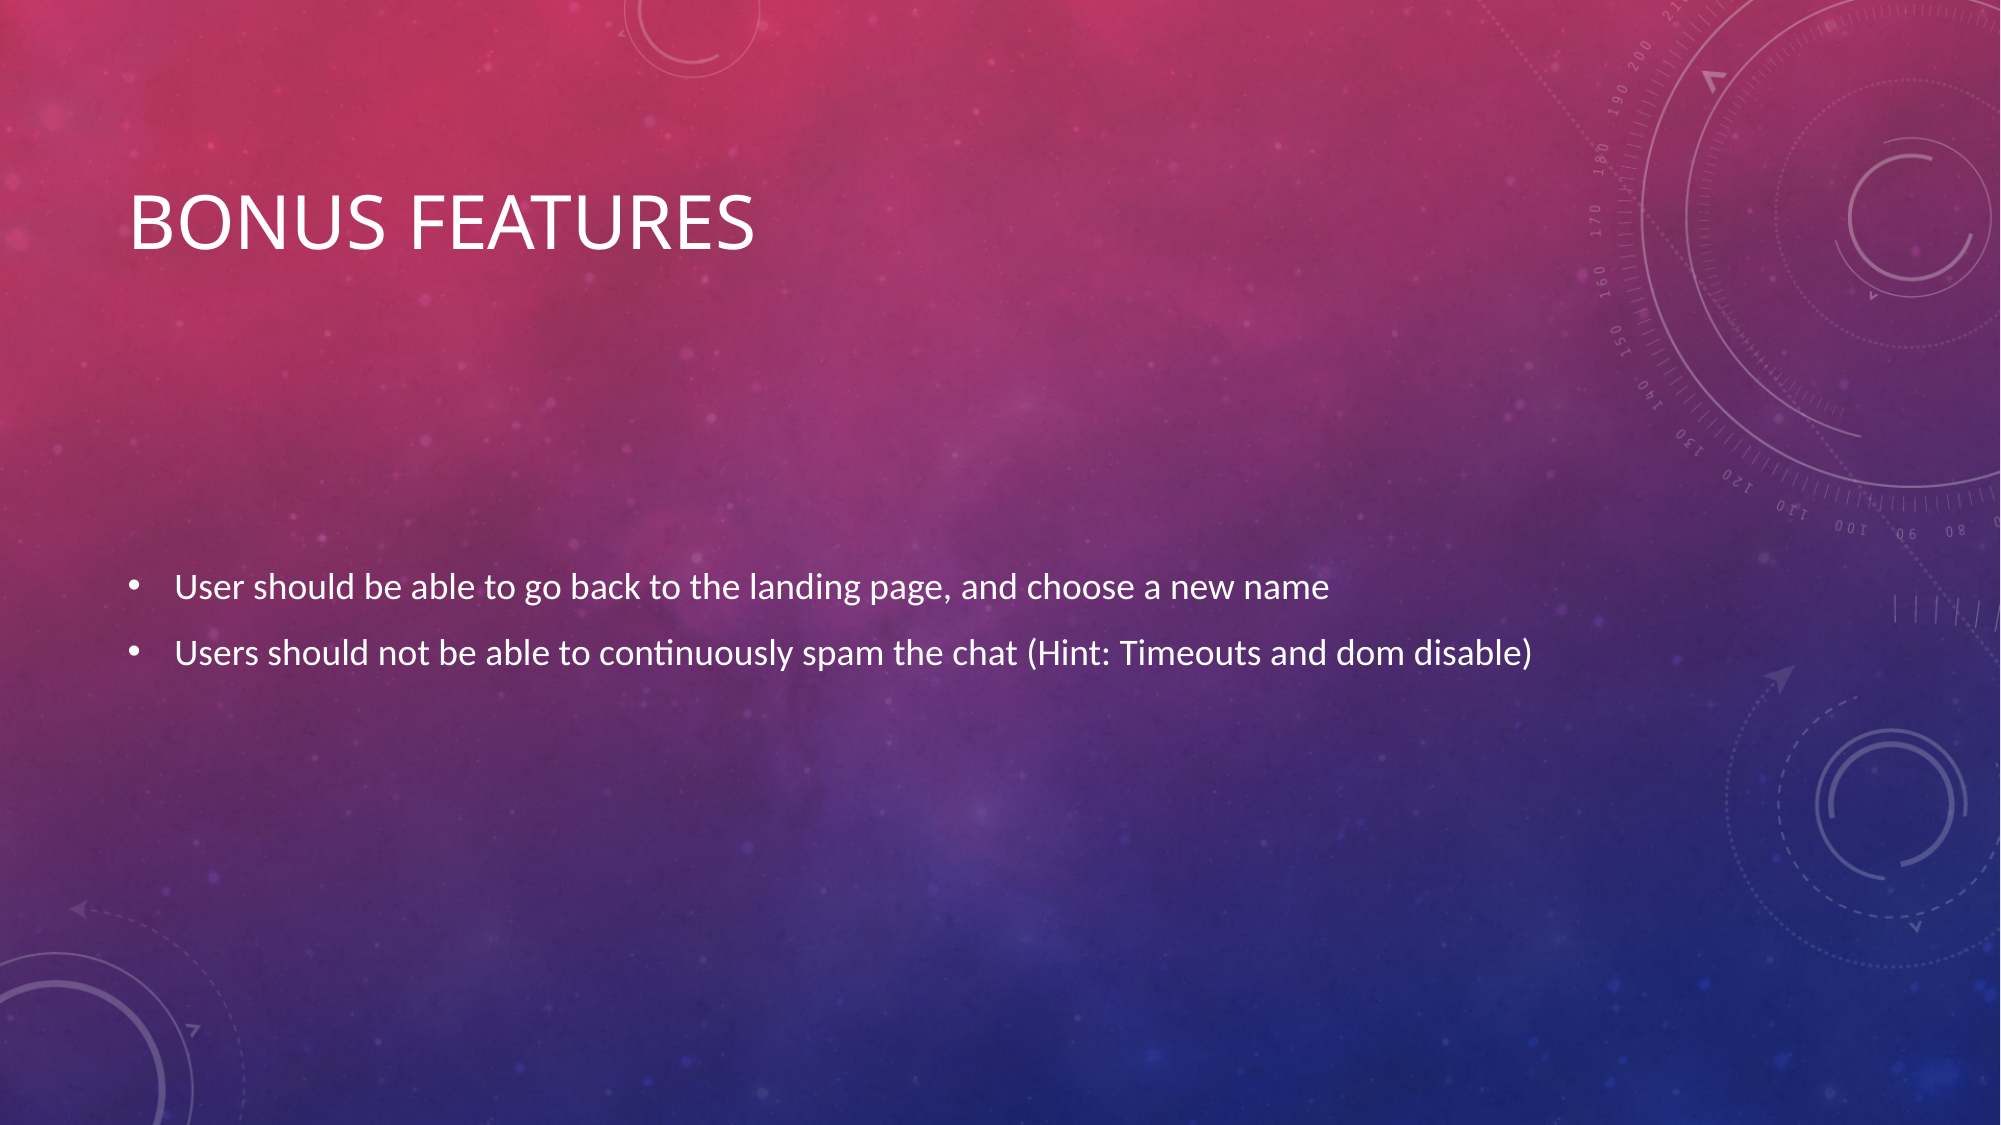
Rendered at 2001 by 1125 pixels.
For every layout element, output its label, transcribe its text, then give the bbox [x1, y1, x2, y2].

picture [0, 0, 2001, 1125]
title Bonus Features [112, 99, 1775, 339]
list User should be able to go back to the landing page, and choose a new name Users should not be able to continuously spam the chat (Hint: Timeouts and dom disable) [112, 351, 1775, 950]
